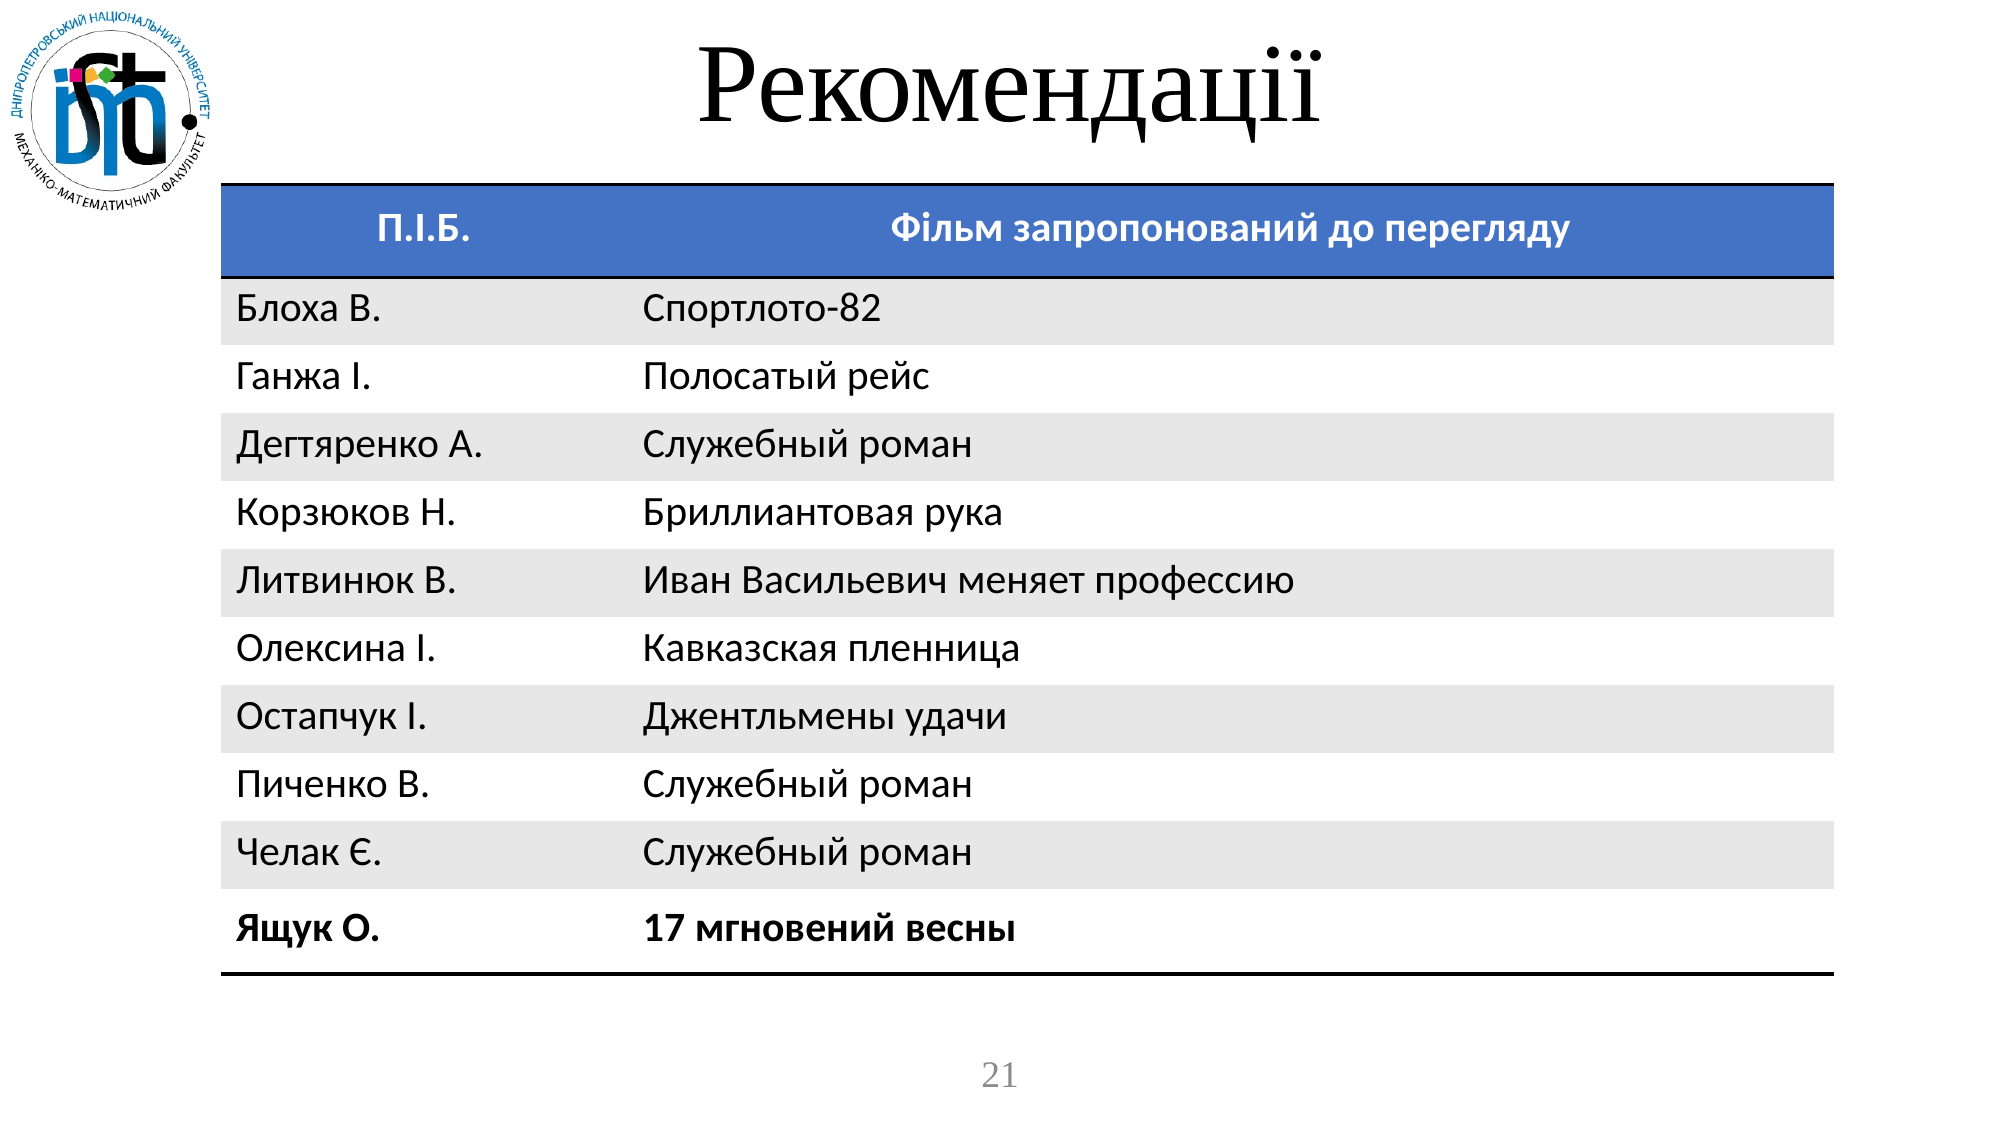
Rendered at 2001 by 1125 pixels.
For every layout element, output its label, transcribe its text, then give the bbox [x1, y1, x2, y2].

table_cell Дегтяренко А. [221, 413, 628, 481]
text_box Рекомендації [222, 24, 1798, 180]
table_cell Полосатый рейс [628, 345, 1834, 413]
table_cell Служебный роман [628, 413, 1834, 481]
table_cell Остапчук І. [221, 685, 628, 753]
table_cell Ящук О. [221, 889, 628, 972]
footer 21 [662, 1042, 1338, 1103]
table_cell Челак Є. [221, 821, 628, 889]
picture [0, 0, 222, 225]
table_header П.І.Б. [221, 186, 628, 276]
table_header Фільм запропонований до перегляду [628, 186, 1834, 276]
table_cell Пиченко В. [221, 753, 628, 821]
table_cell Ганжа І. [221, 345, 628, 413]
table_cell Иван Васильевич меняет профессию [628, 549, 1834, 617]
table_cell Кавказская пленница [628, 617, 1834, 685]
table_cell Блоха В. [221, 279, 628, 345]
table_cell Джентльмены удачи [628, 685, 1834, 753]
table_cell Олексина І. [221, 617, 628, 685]
table_cell 17 мгновений весны [628, 889, 1834, 972]
table_cell Литвинюк В. [221, 549, 628, 617]
table_cell Спортлото-82 [628, 279, 1834, 345]
table_cell Корзюков Н. [221, 481, 628, 549]
table_cell Служебный роман [628, 821, 1834, 889]
table_cell Служебный роман [628, 753, 1834, 821]
table_cell Бриллиантовая рука [628, 481, 1834, 549]
